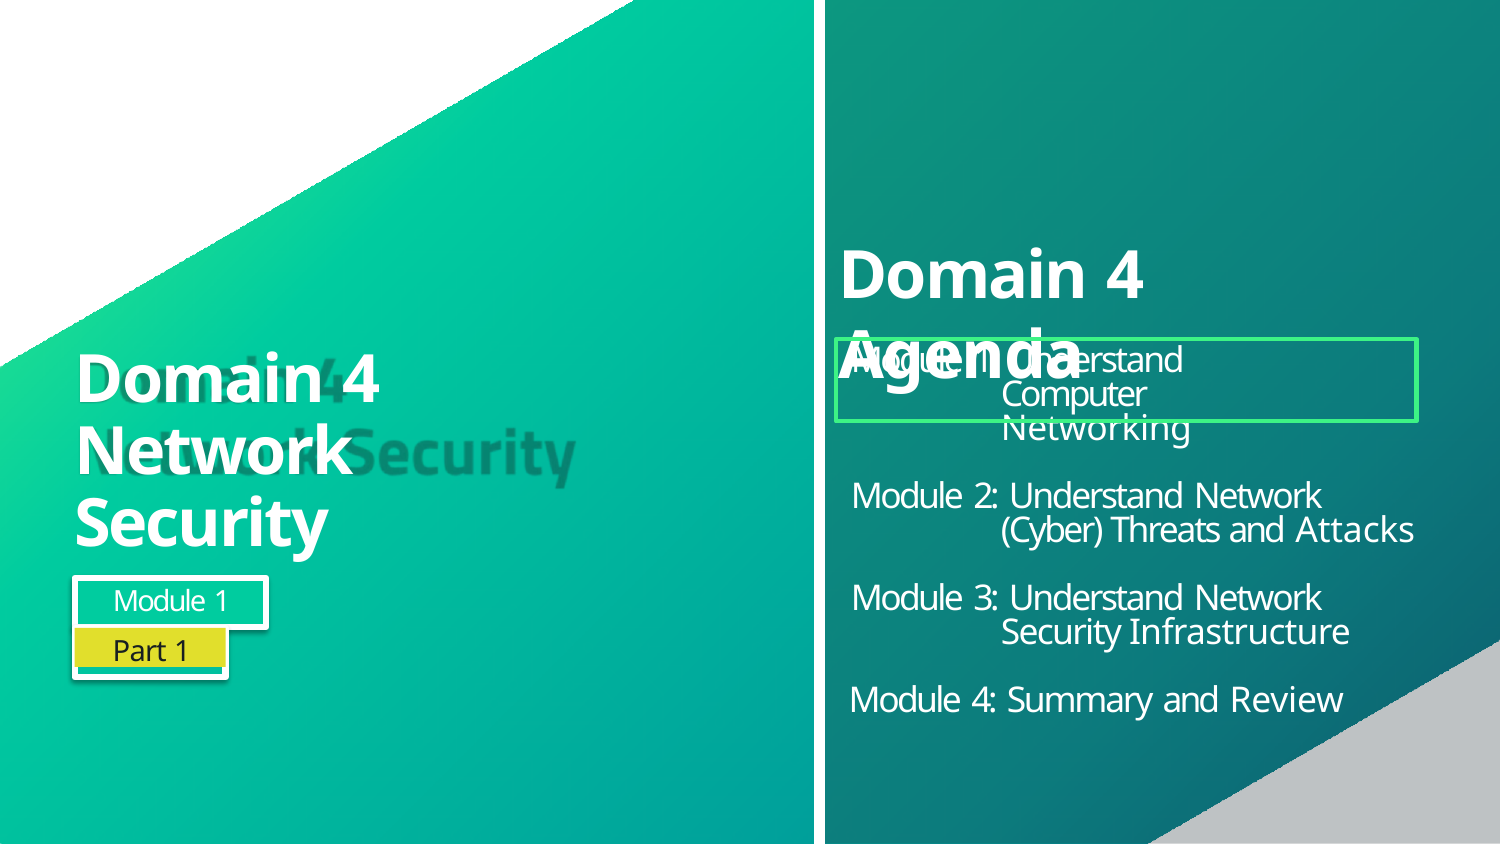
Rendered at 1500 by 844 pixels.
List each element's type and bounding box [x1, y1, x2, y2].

text_box [64, 620, 235, 697]
text_box [0, 0, 1500, 844]
text_box [64, 336, 1419, 647]
